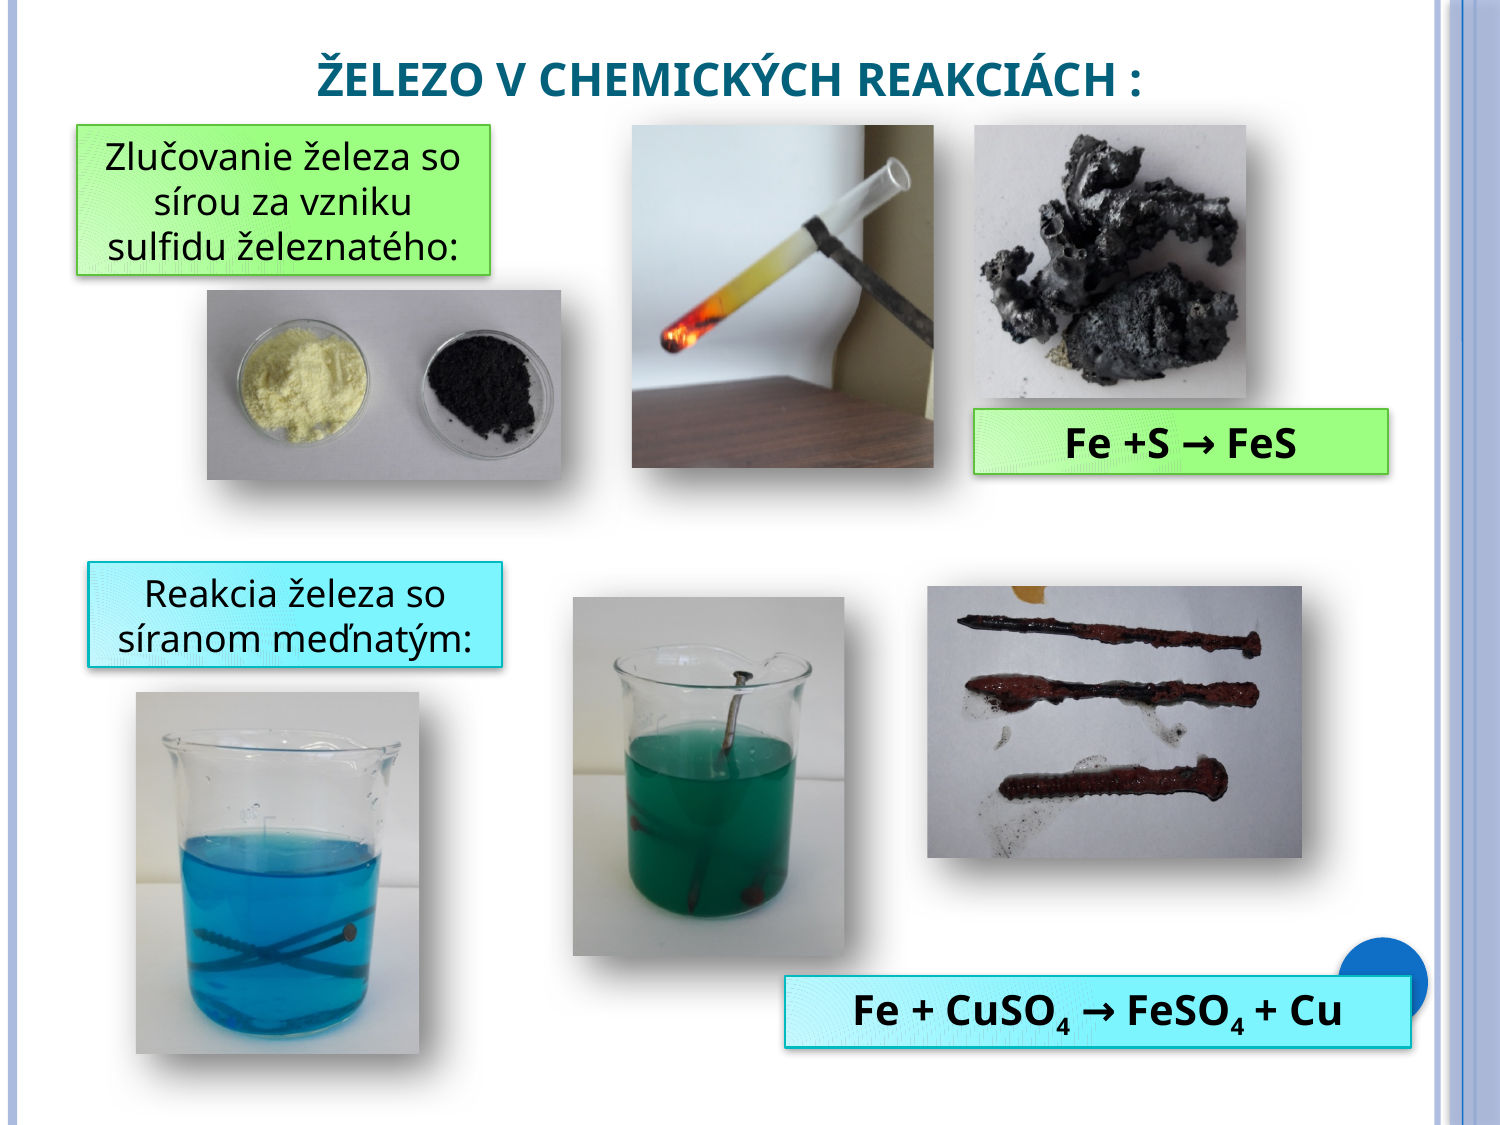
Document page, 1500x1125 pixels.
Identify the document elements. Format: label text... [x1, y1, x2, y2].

picture [610, 125, 955, 468]
text_box Reakcia železa so síranom meďnatým: [87, 561, 503, 668]
text_box Fe + CuSO4 → FeSO4 + Cu [784, 975, 1412, 1049]
text_box Zlučovanie železa so sírou za vzniku sulfidu železnatého: [76, 124, 491, 276]
picture [529, 597, 889, 956]
picture [926, 585, 1303, 859]
picture [96, 692, 459, 1054]
title Železo v chemických reakciách : [123, 42, 1349, 114]
text_box Fe +S → FeS [973, 408, 1389, 475]
picture [973, 124, 1247, 398]
picture [207, 207, 562, 563]
